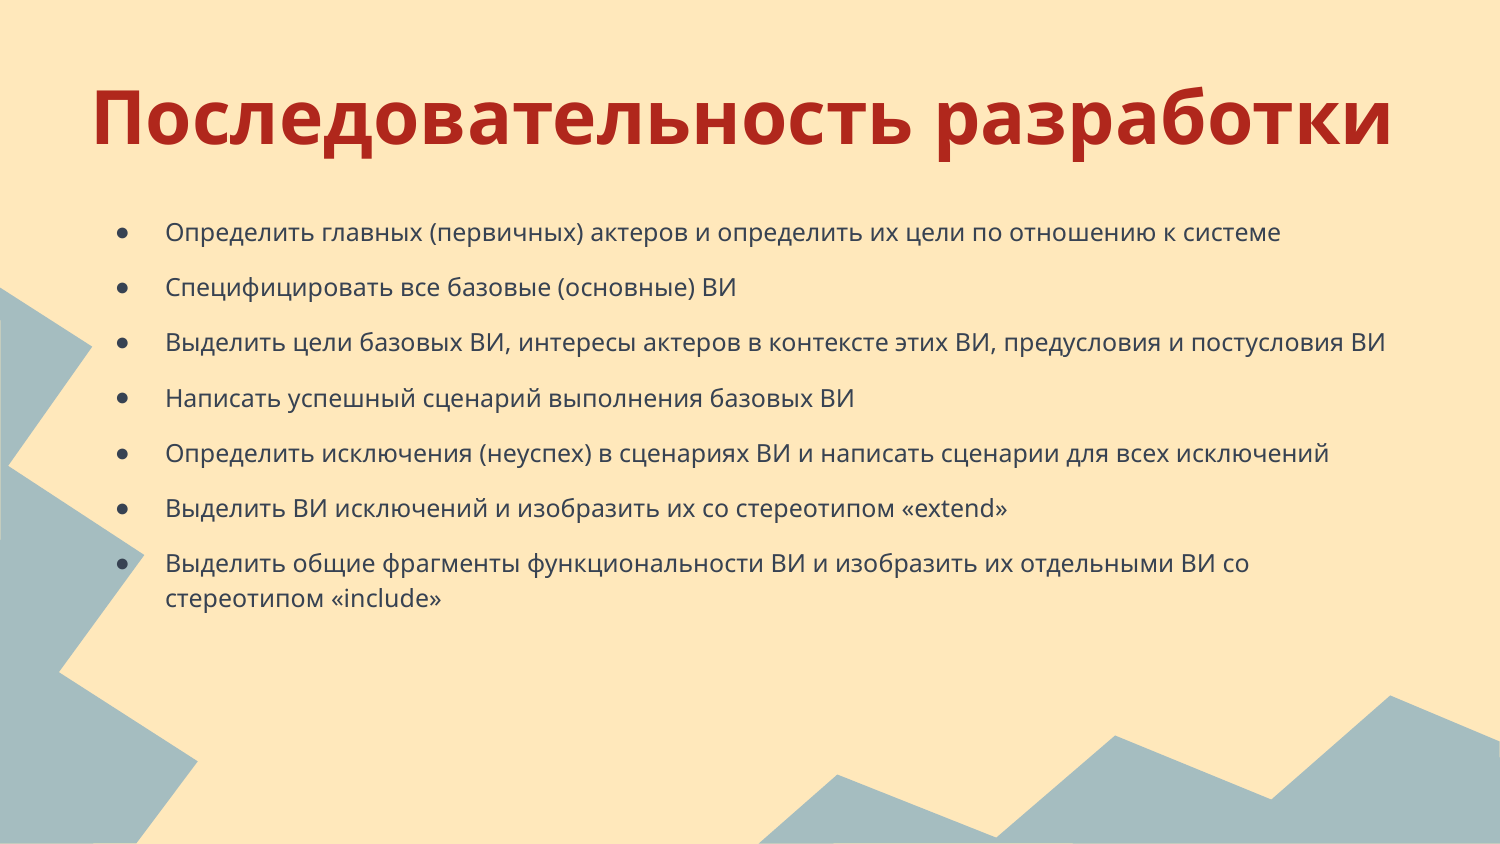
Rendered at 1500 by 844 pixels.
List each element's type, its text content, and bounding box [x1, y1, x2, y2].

list Определить главных (первичных) актеров и определить их цели по отношению к системе Специфицировать все базовые (основные) ВИ Выделить цели базовых ВИ, интересы актеров в контексте этих ВИ, предусловия и постусловия ВИ Написать успешный сценарий выполнения базовых ВИ Определить исключения (неуспех) в сценариях ВИ и написать сценарии для всех исключений Выделить ВИ исключений и изобразить их со стереотипом «extend» Выделить общие фрагменты функциональности ВИ и изобразить их отдельными ВИ со стереотипом «include» [75, 196, 1425, 808]
title Последовательность разработки [75, 33, 1425, 175]
